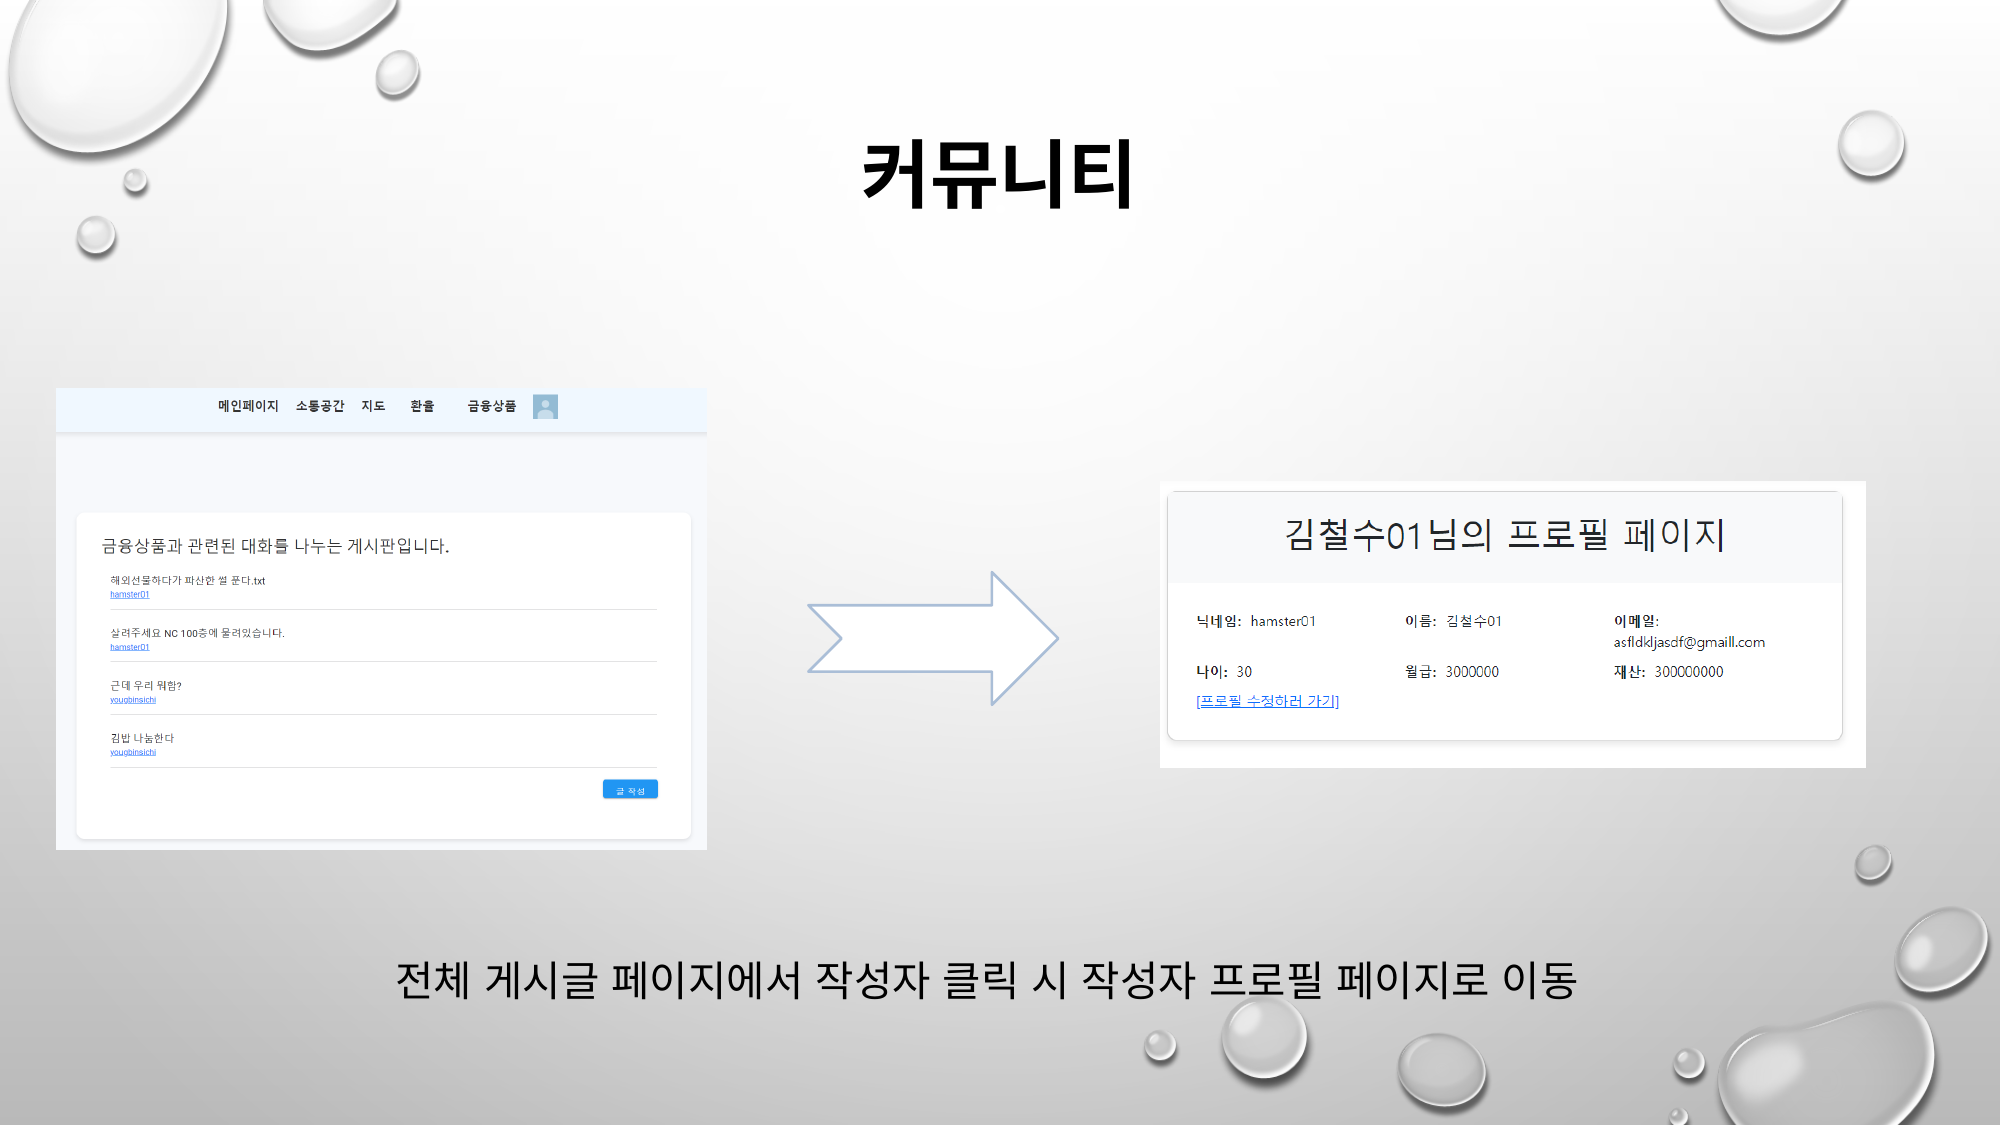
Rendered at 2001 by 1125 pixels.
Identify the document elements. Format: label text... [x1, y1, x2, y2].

text_box 전체 게시글 페이지에서 작성자 클릭 시 작성자 프로필 페이지로 이동 [137, 905, 1838, 1060]
title 커뮤니티 [149, 101, 1851, 256]
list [1160, 481, 1866, 768]
text_box [807, 570, 1060, 707]
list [56, 387, 707, 851]
picture [0, 0, 2000, 1125]
